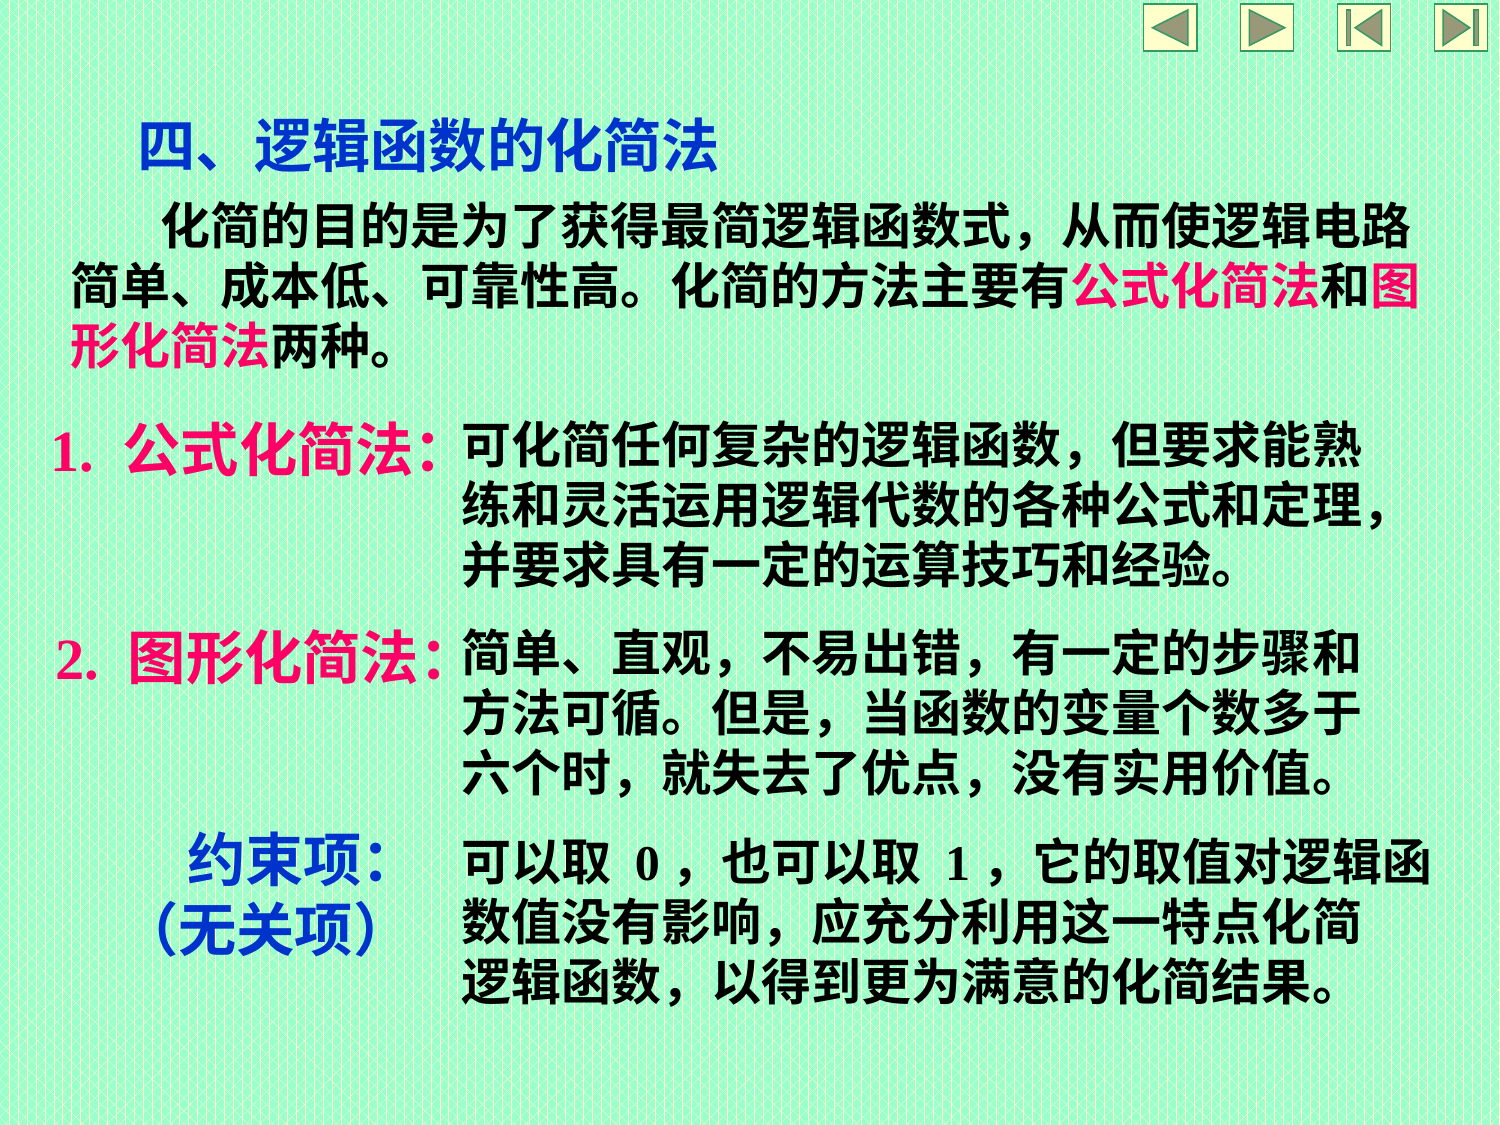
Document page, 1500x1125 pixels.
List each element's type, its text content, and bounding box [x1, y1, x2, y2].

text_box 简单、直观，不易出错，有一定的步骤和 方法可循。但是，当函数的变量个数多于 六个时，就失去了优点，没有实用价值。 [446, 613, 1477, 809]
text_box [1240, 4, 1294, 52]
text_box 2. 图形化简法： [40, 613, 446, 699]
text_box [1434, 4, 1488, 52]
text_box [1143, 4, 1197, 52]
text_box 可化简任何复杂的逻辑函数，但要求能熟 练和灵活运用逻辑代数的各种公式和定理，并要求具有一定的运算技巧和经验。 [446, 405, 1477, 601]
text_box 化简的目的是为了获得最简逻辑函数式，从而使逻辑电路简单、成本低、可靠性高。化简的方法主要有公式化简法和图形化简法两种。 [55, 187, 1473, 383]
text_box 可以取 0，也可以取 1，它的取值对逻辑函 数值没有影响，应充分利用这一特点化简 逻辑函数，以得到更为满意的化简结果。 [446, 823, 1477, 1019]
text_box 四、逻辑函数的化简法 [122, 101, 1086, 187]
text_box [1337, 4, 1391, 52]
text_box 约束项： （无关项） [105, 815, 476, 971]
text_box 1. 公式化简法： [35, 405, 446, 491]
